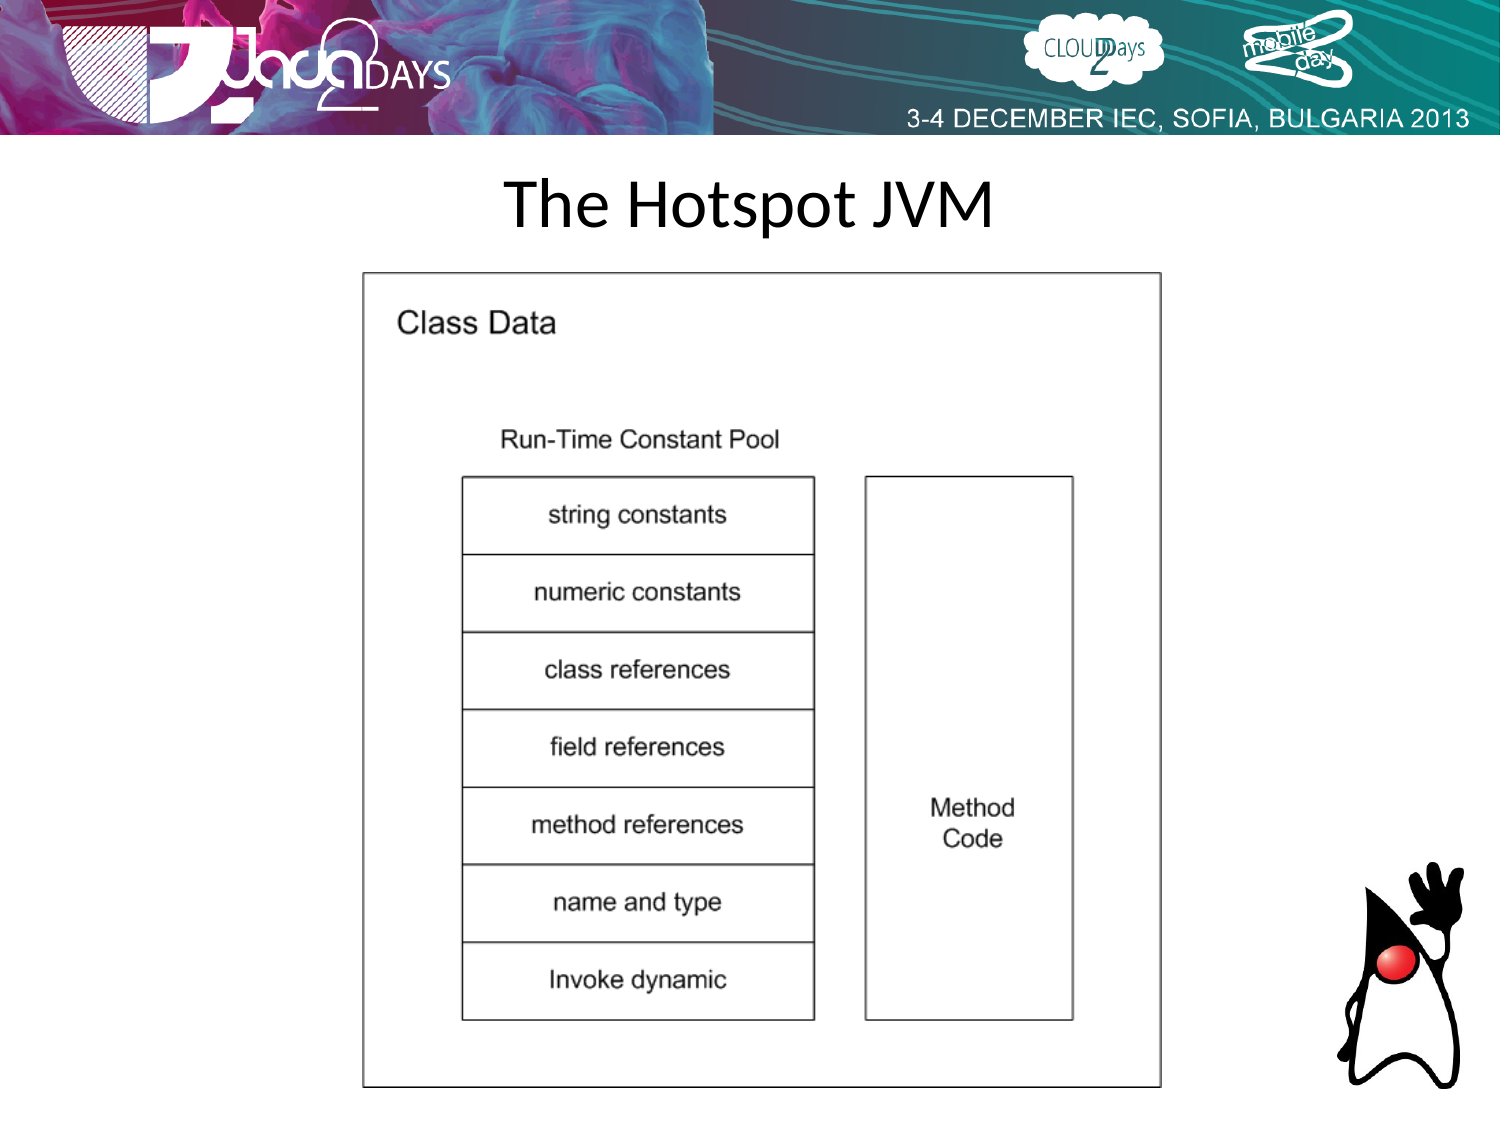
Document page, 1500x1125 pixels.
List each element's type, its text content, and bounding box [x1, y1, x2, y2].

text_box The Hotspot JVM [50, 149, 1450, 250]
picture [362, 271, 1162, 1088]
picture [1337, 862, 1464, 1089]
picture [0, 0, 1500, 135]
